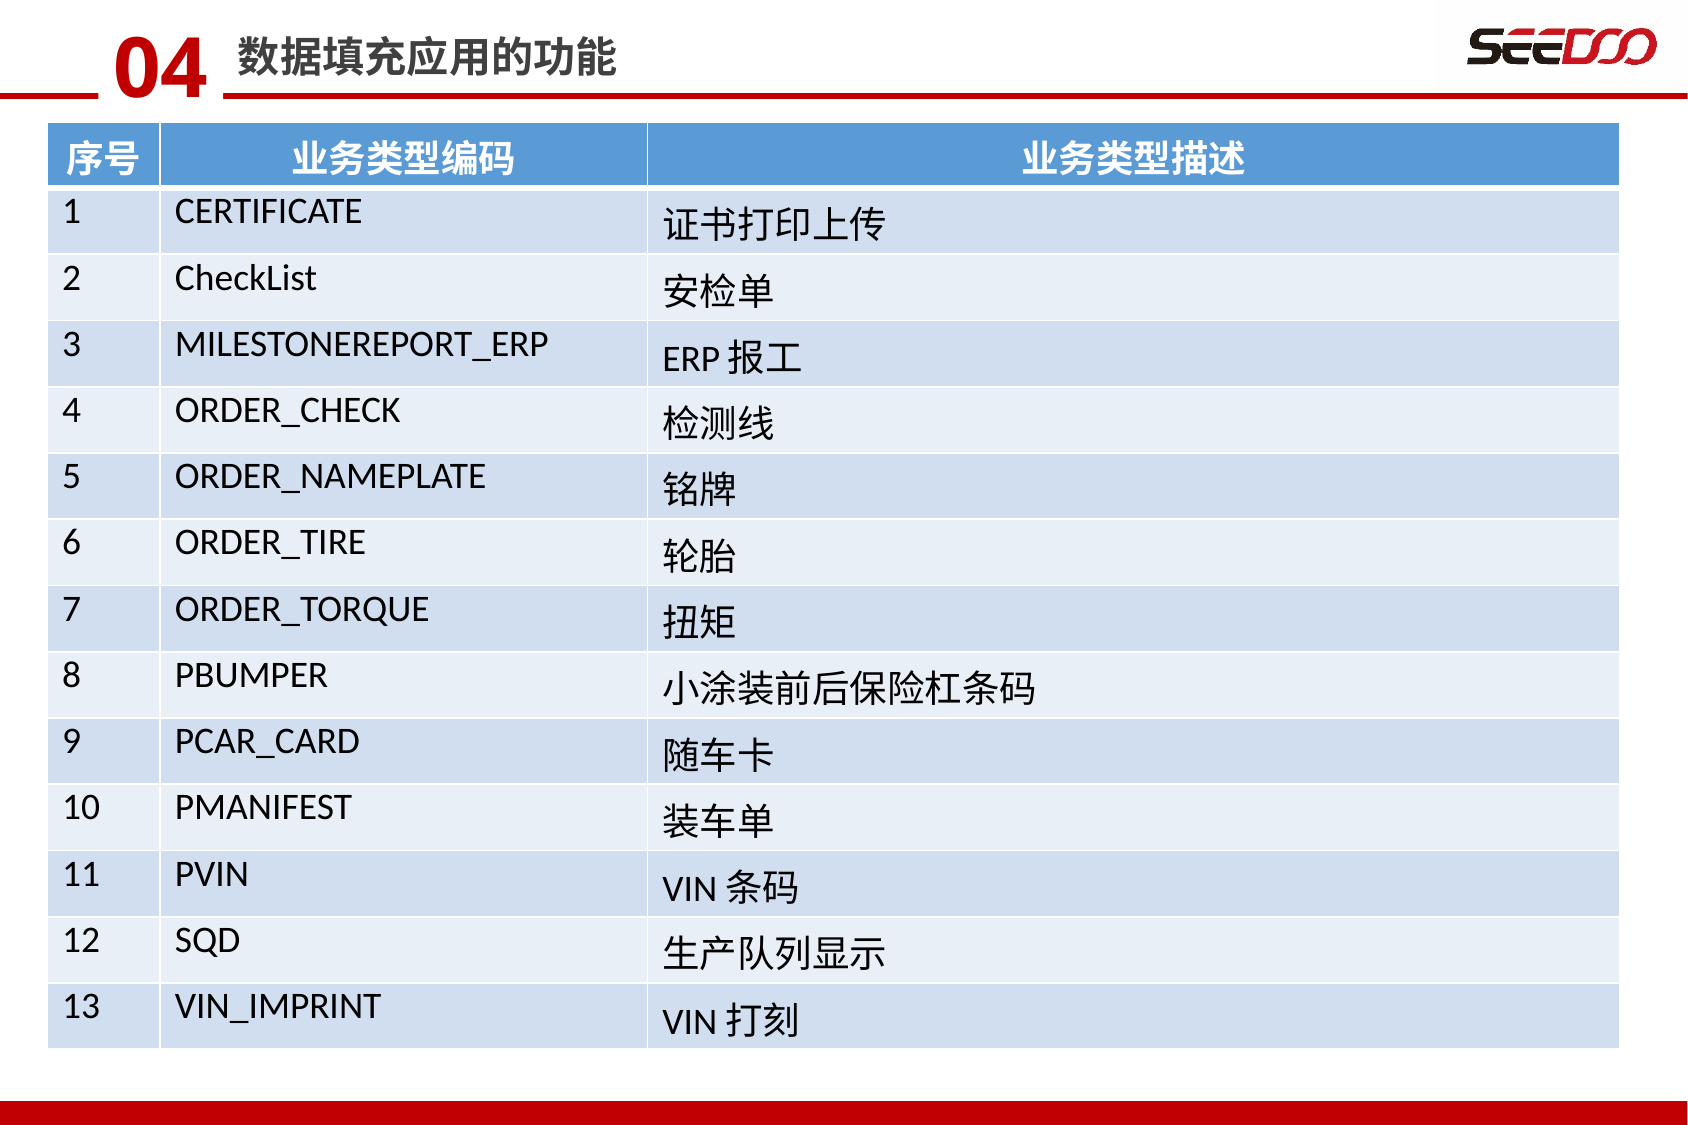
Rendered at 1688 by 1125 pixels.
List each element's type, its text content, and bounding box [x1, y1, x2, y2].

picture [1435, 0, 1688, 93]
table_cell 8 [48, 653, 159, 717]
table_cell 生产队列显示 [648, 918, 1619, 982]
table_cell 小涂装前后保险杠条码 [648, 653, 1619, 717]
table_cell 扭矩 [648, 586, 1619, 651]
table_cell CERTIFICATE [161, 191, 647, 253]
text_box 04 [98, 6, 224, 121]
table_cell 11 [48, 851, 159, 916]
table_header 业务类型编码 [161, 123, 647, 185]
table_cell 6 [48, 520, 159, 585]
table_cell 13 [48, 984, 159, 1048]
table_cell 1 [48, 191, 159, 253]
table_cell 2 [48, 255, 159, 320]
table_header 业务类型描述 [648, 123, 1619, 185]
table_cell PMANIFEST [161, 785, 647, 850]
table_cell ORDER_CHECK [161, 388, 647, 452]
table_cell ORDER_NAMEPLATE [161, 454, 647, 518]
table_cell 10 [48, 785, 159, 850]
table_cell 随车卡 [648, 719, 1619, 783]
table_cell 5 [48, 454, 159, 518]
table_cell 3 [48, 321, 159, 386]
table_cell 铭牌 [648, 454, 1619, 518]
table_cell ORDER_TIRE [161, 520, 647, 585]
table_cell 装车单 [648, 785, 1619, 850]
table_cell PBUMPER [161, 653, 647, 717]
table_cell 4 [48, 388, 159, 452]
table_header 序号 [48, 123, 159, 185]
text_box 数据填充应用的功能 [223, 22, 634, 89]
table_cell MILESTONEREPORT_ERP [161, 321, 647, 386]
table_cell 检测线 [648, 388, 1619, 452]
table_cell PCAR_CARD [161, 719, 647, 783]
table_cell ERP报工 [648, 321, 1619, 386]
table_cell 9 [48, 719, 159, 783]
table_cell 安检单 [648, 255, 1619, 320]
table_cell CheckList [161, 255, 647, 320]
table_cell ORDER_TORQUE [161, 586, 647, 651]
table_cell SQD [161, 918, 647, 982]
table_cell VIN_IMPRINT [161, 984, 647, 1048]
table_cell 12 [48, 918, 159, 982]
table_cell 证书打印上传 [648, 191, 1619, 253]
table_cell VIN打刻 [648, 984, 1619, 1048]
table_cell PVIN [161, 851, 647, 916]
table_cell VIN条码 [648, 851, 1619, 916]
table_cell 7 [48, 586, 159, 651]
table_cell 轮胎 [648, 520, 1619, 585]
